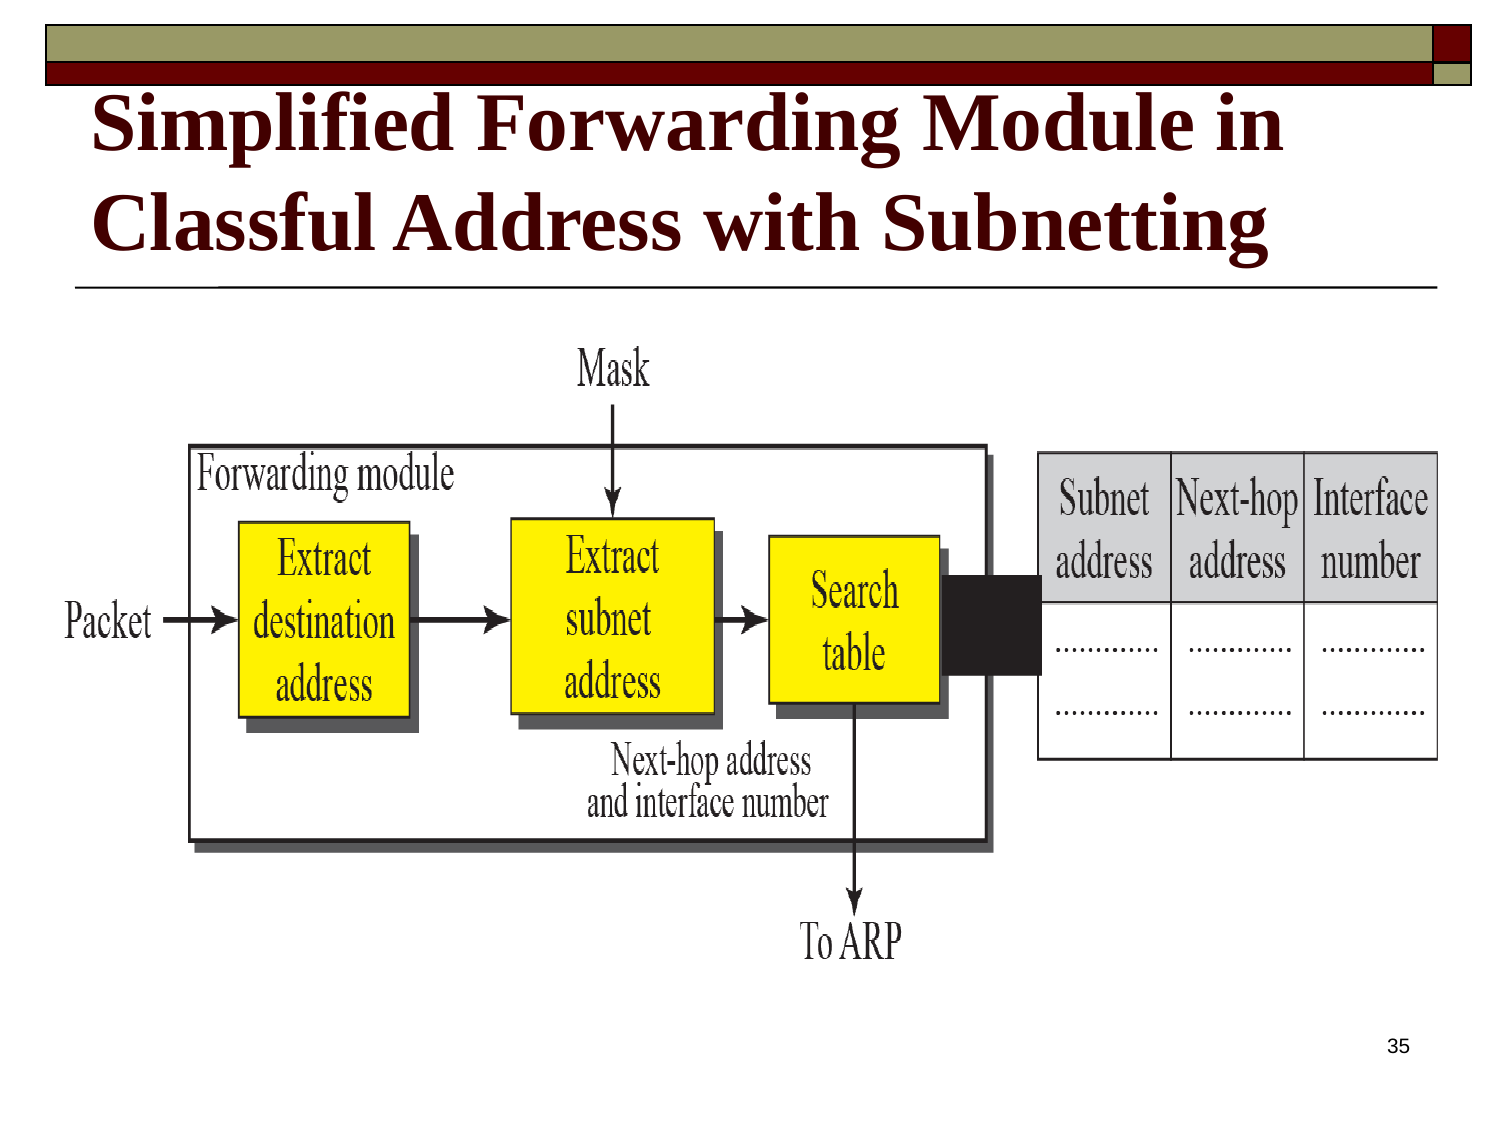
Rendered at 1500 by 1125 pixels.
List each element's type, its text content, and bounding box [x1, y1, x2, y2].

picture [63, 340, 1438, 979]
slide_number 35 [1112, 1024, 1426, 1101]
title Simplified Forwarding Module in Classful Address with Subnetting [74, 87, 1426, 276]
